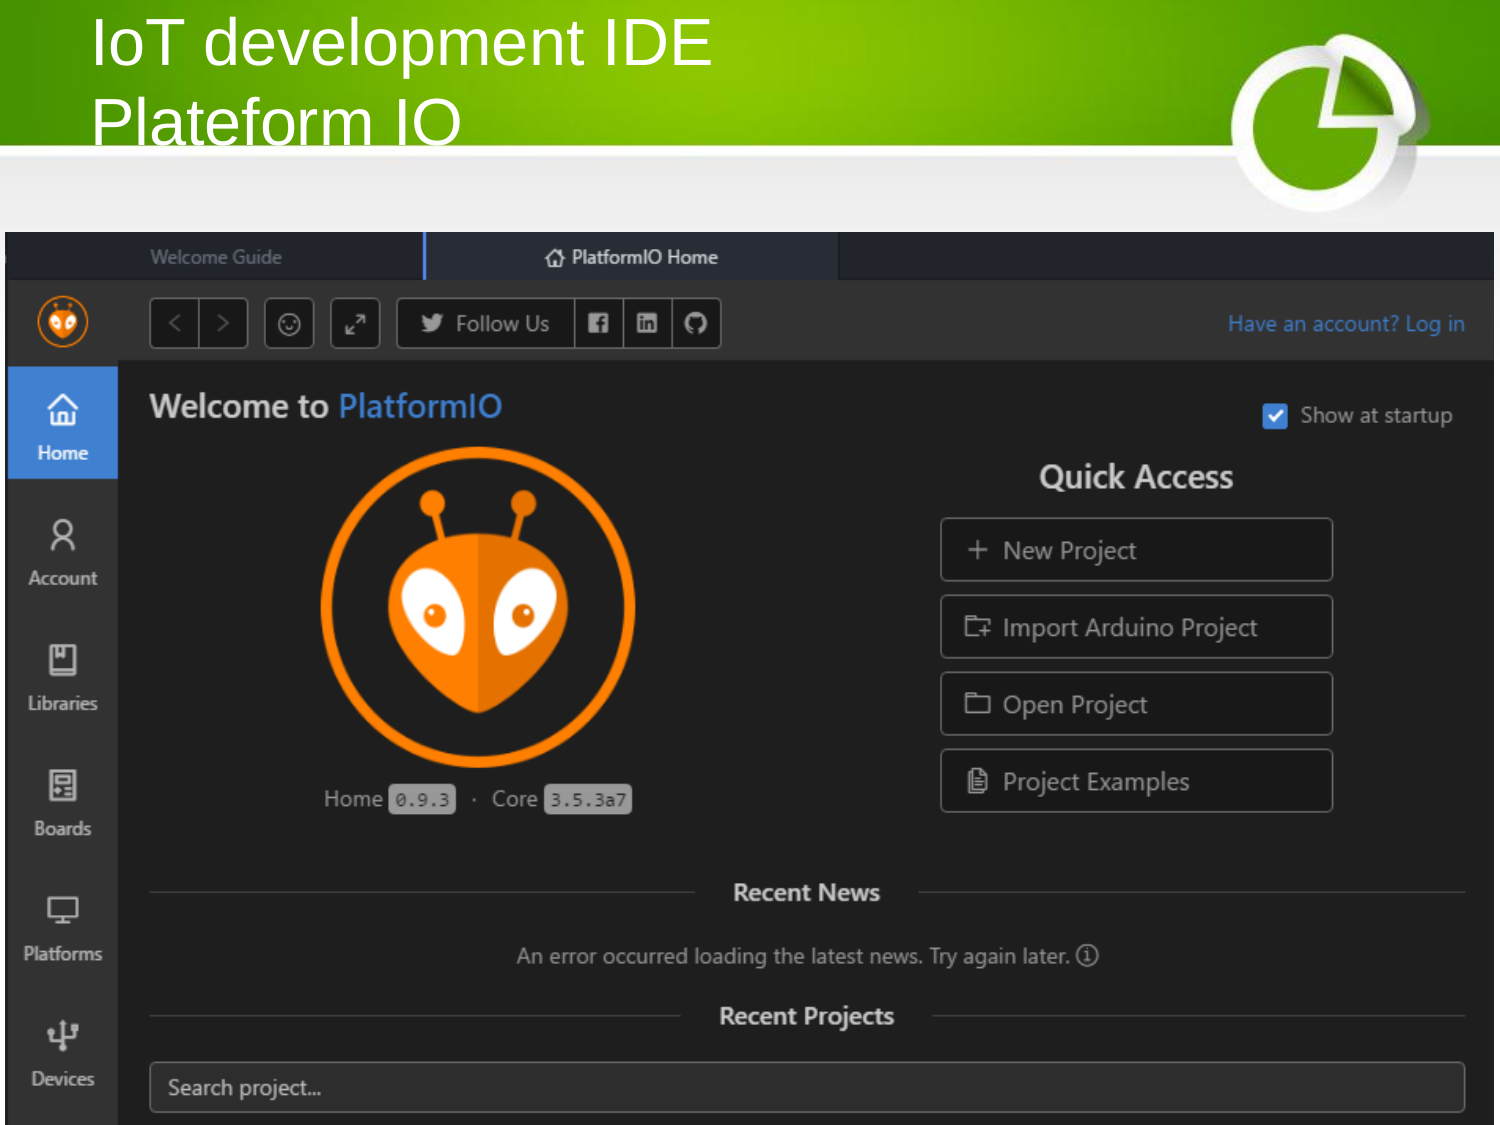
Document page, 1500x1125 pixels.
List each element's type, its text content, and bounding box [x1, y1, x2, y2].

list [5, 232, 1495, 1125]
picture [0, 0, 1500, 1125]
title IoT development IDE Plateform IO [75, 31, 1425, 127]
